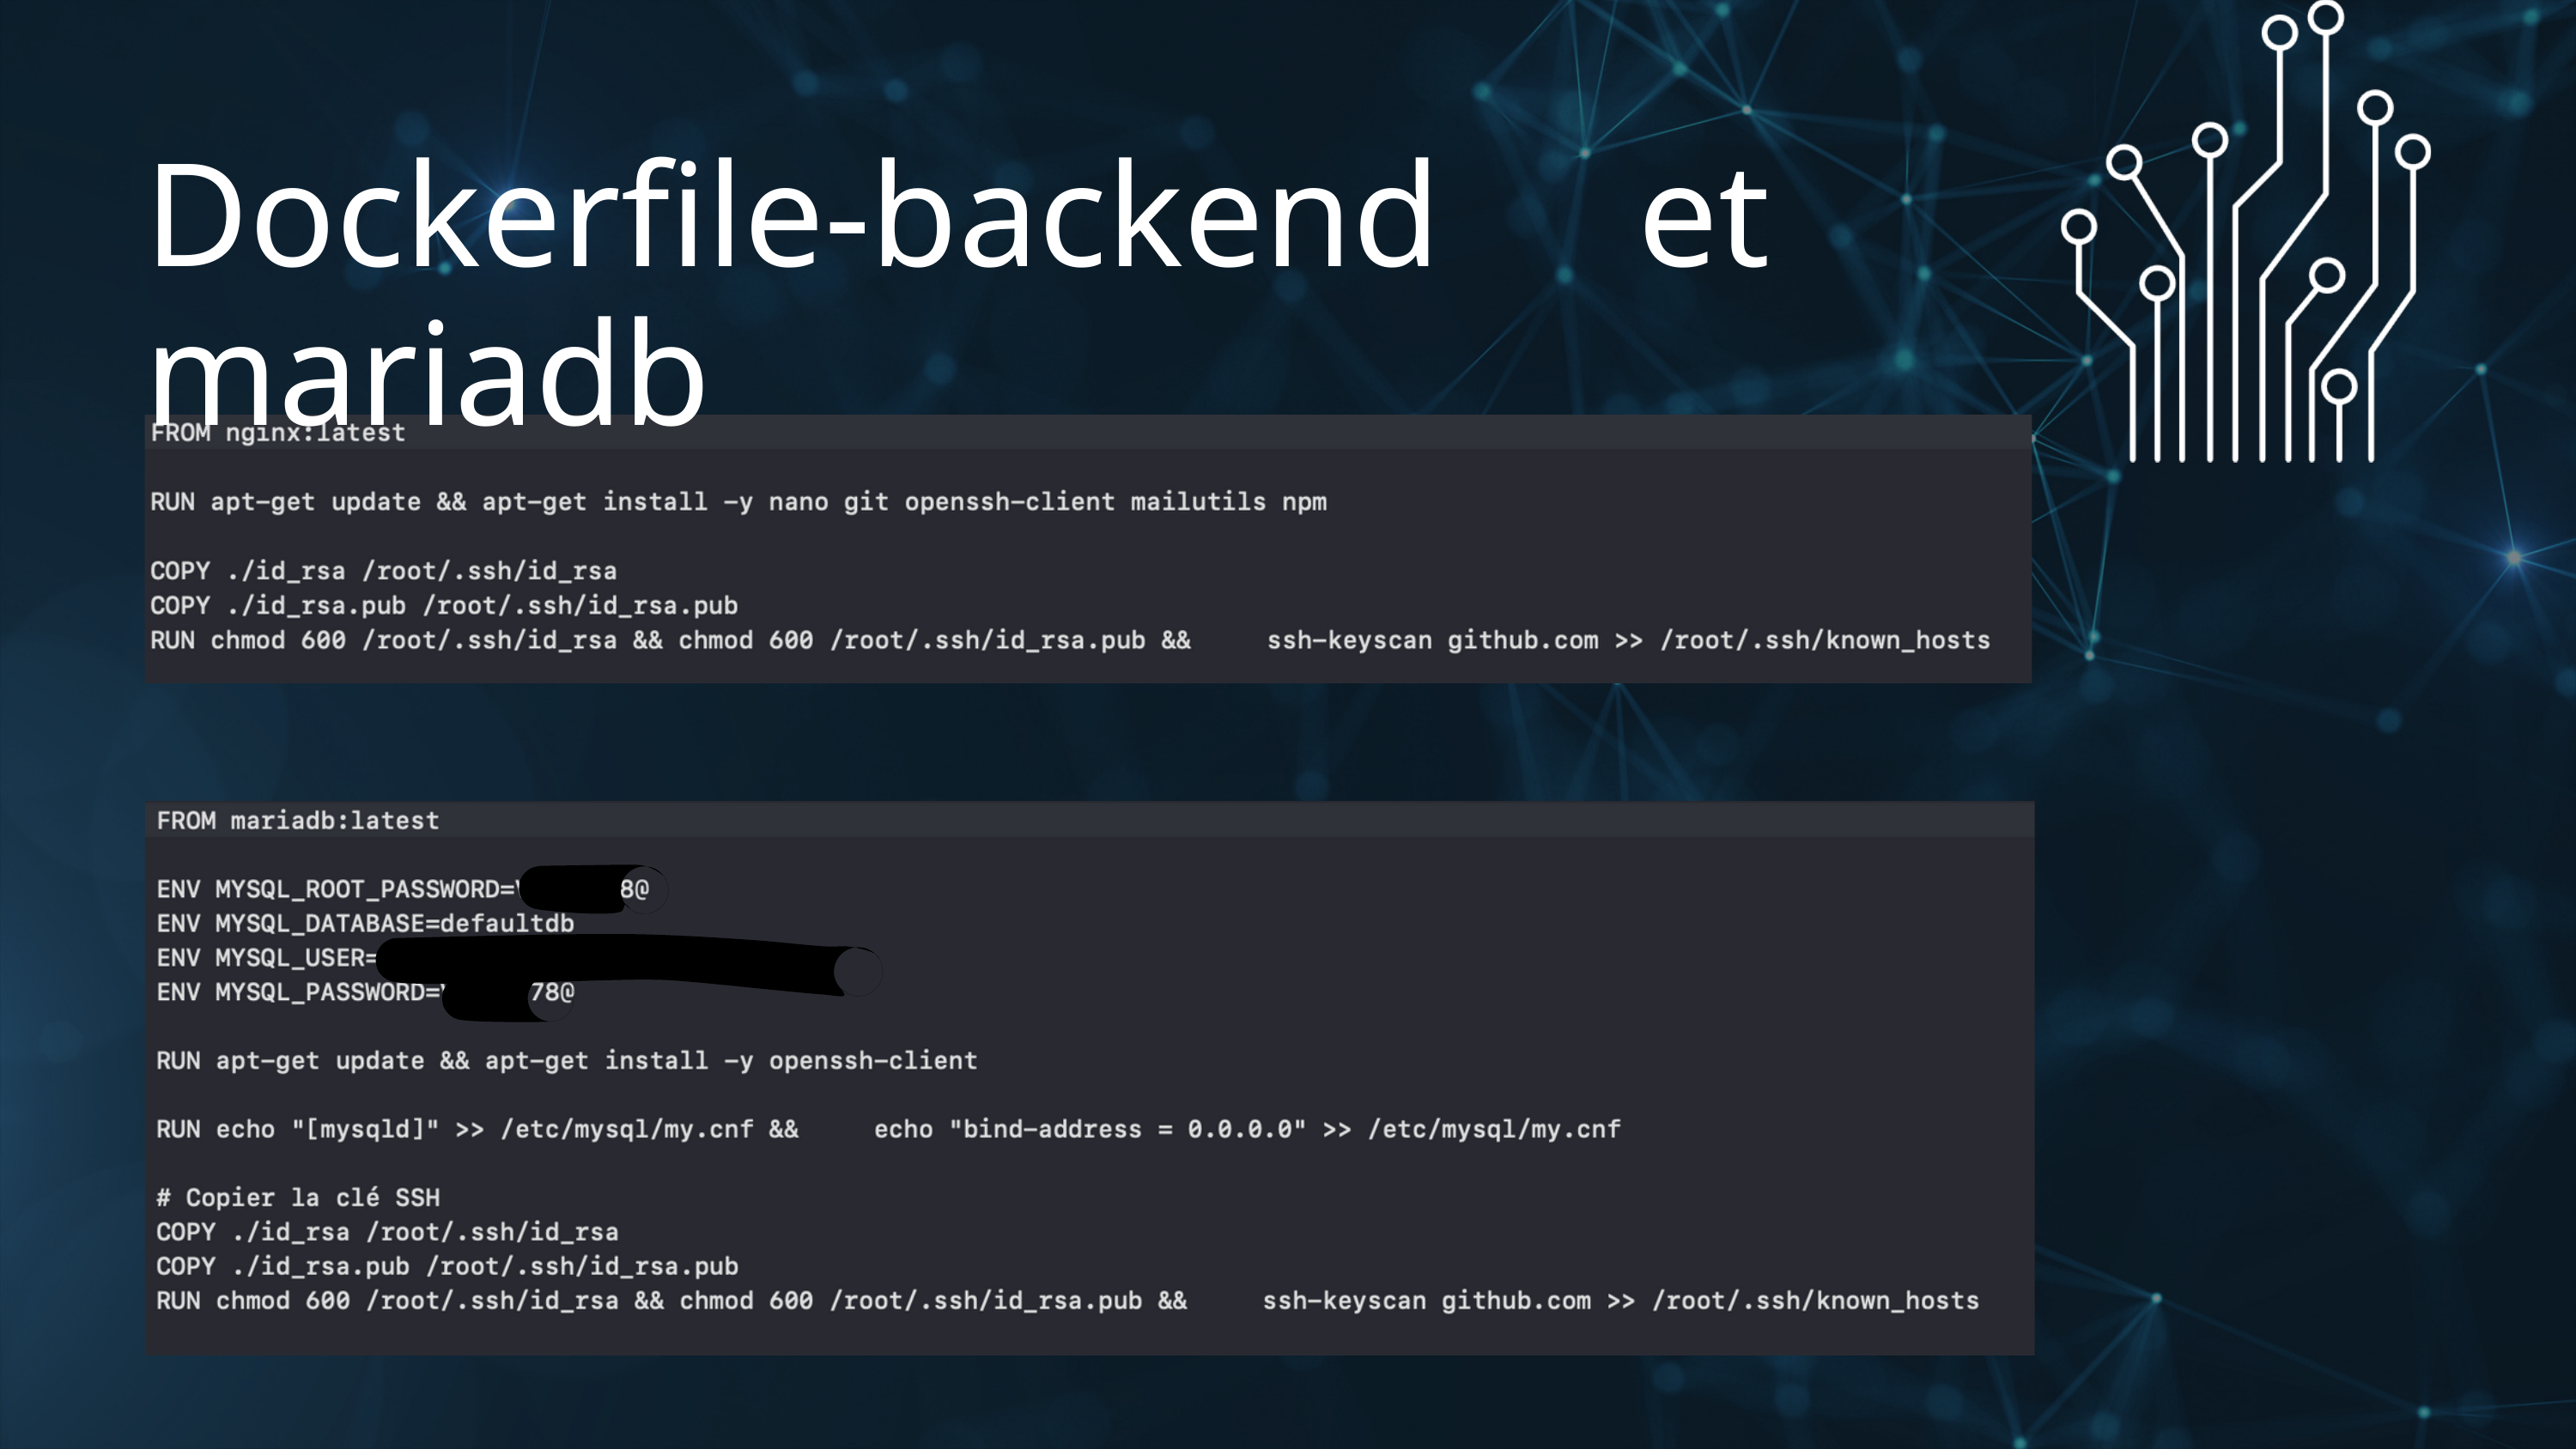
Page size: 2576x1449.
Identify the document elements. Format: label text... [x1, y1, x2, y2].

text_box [436, 969, 580, 1028]
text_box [370, 929, 889, 1002]
text_box Dockerfile-backend et mariadb [144, 136, 1771, 455]
text_box [144, 415, 2032, 684]
text_box [0, 0, 2576, 1449]
text_box [2061, 0, 2432, 463]
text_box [513, 858, 675, 920]
text_box [144, 801, 2035, 1355]
